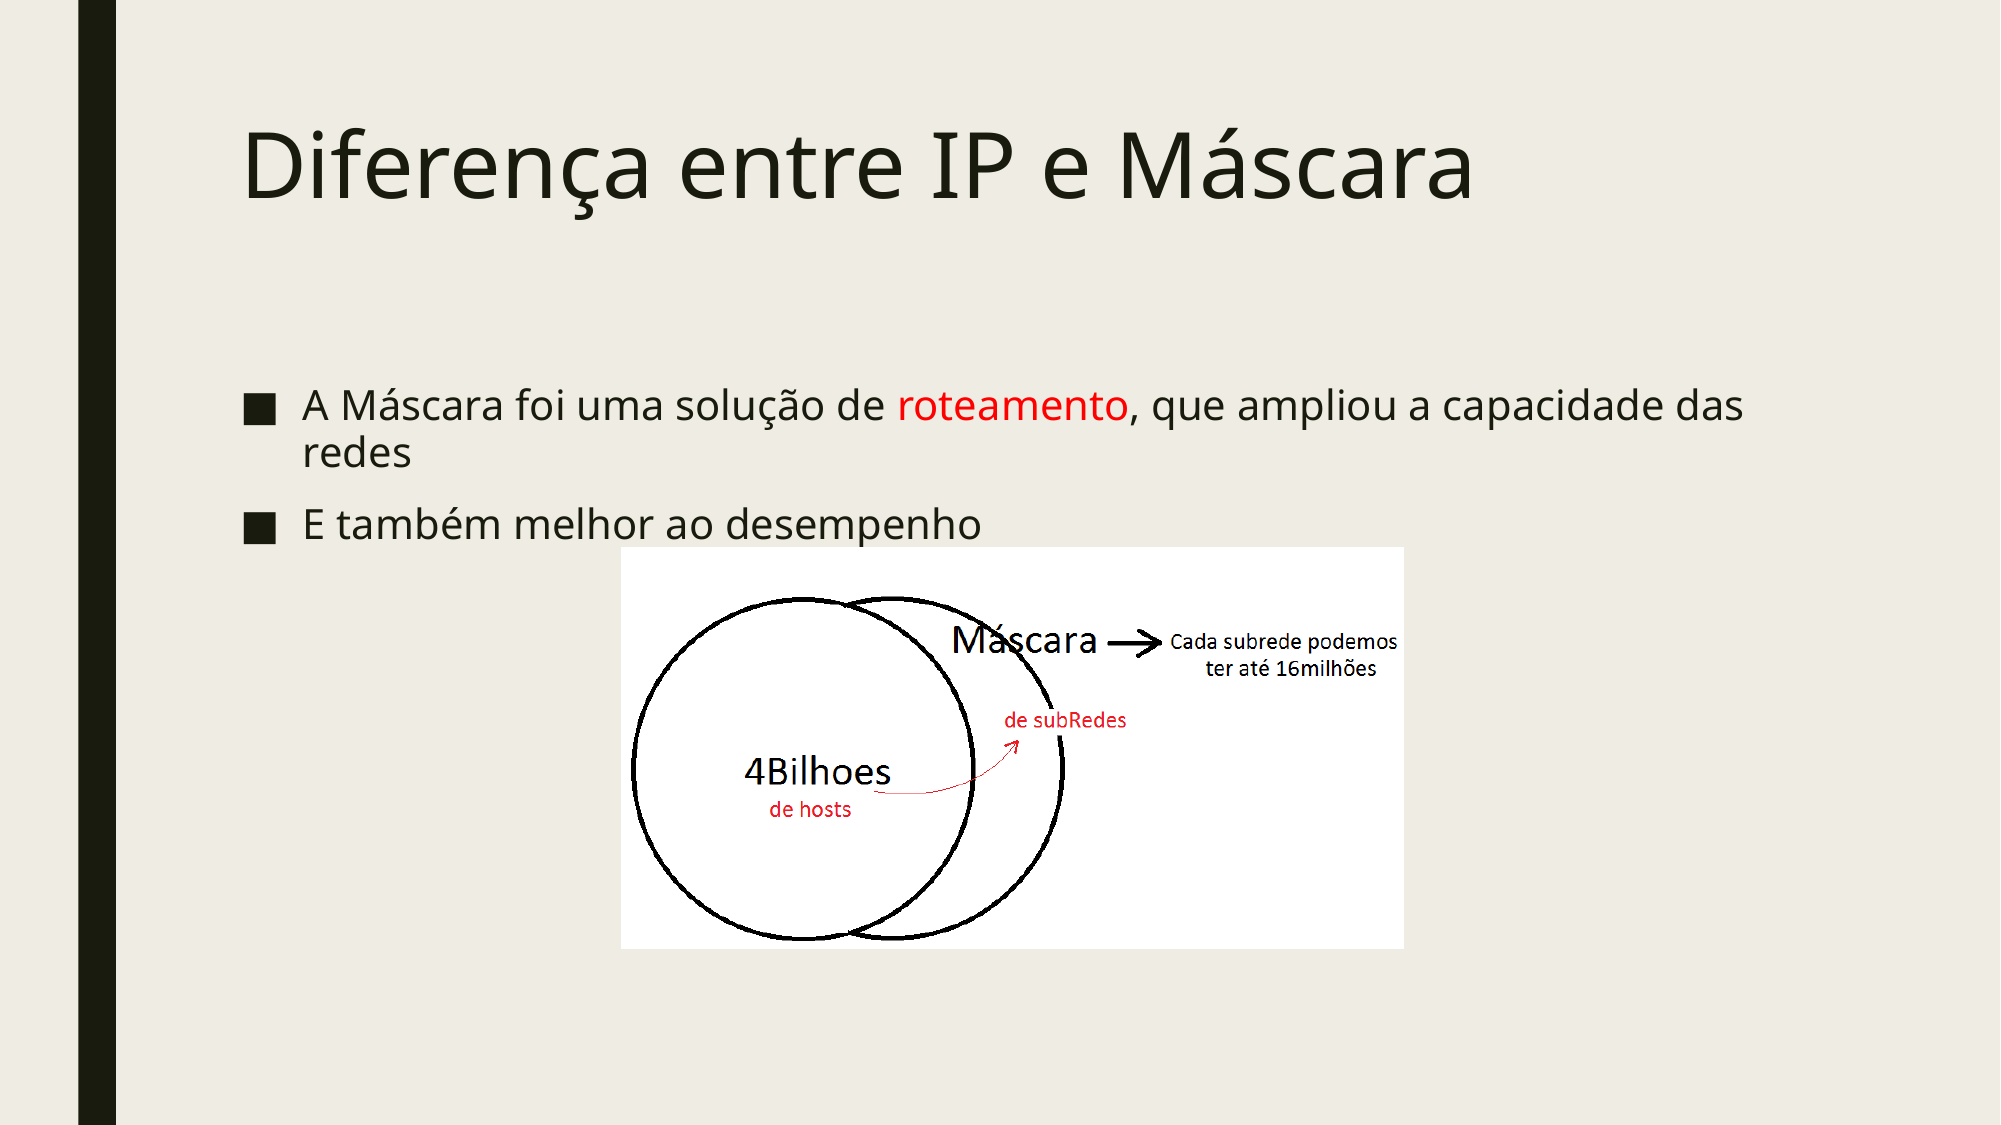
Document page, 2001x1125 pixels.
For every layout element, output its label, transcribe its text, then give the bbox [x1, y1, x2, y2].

list A Máscara foi uma solução de roteamento, que ampliou a capacidade das redes E também melhor ao desempenho [225, 375, 1800, 963]
picture [621, 547, 1404, 949]
title Diferença entre IP e Máscara [225, 112, 1800, 357]
